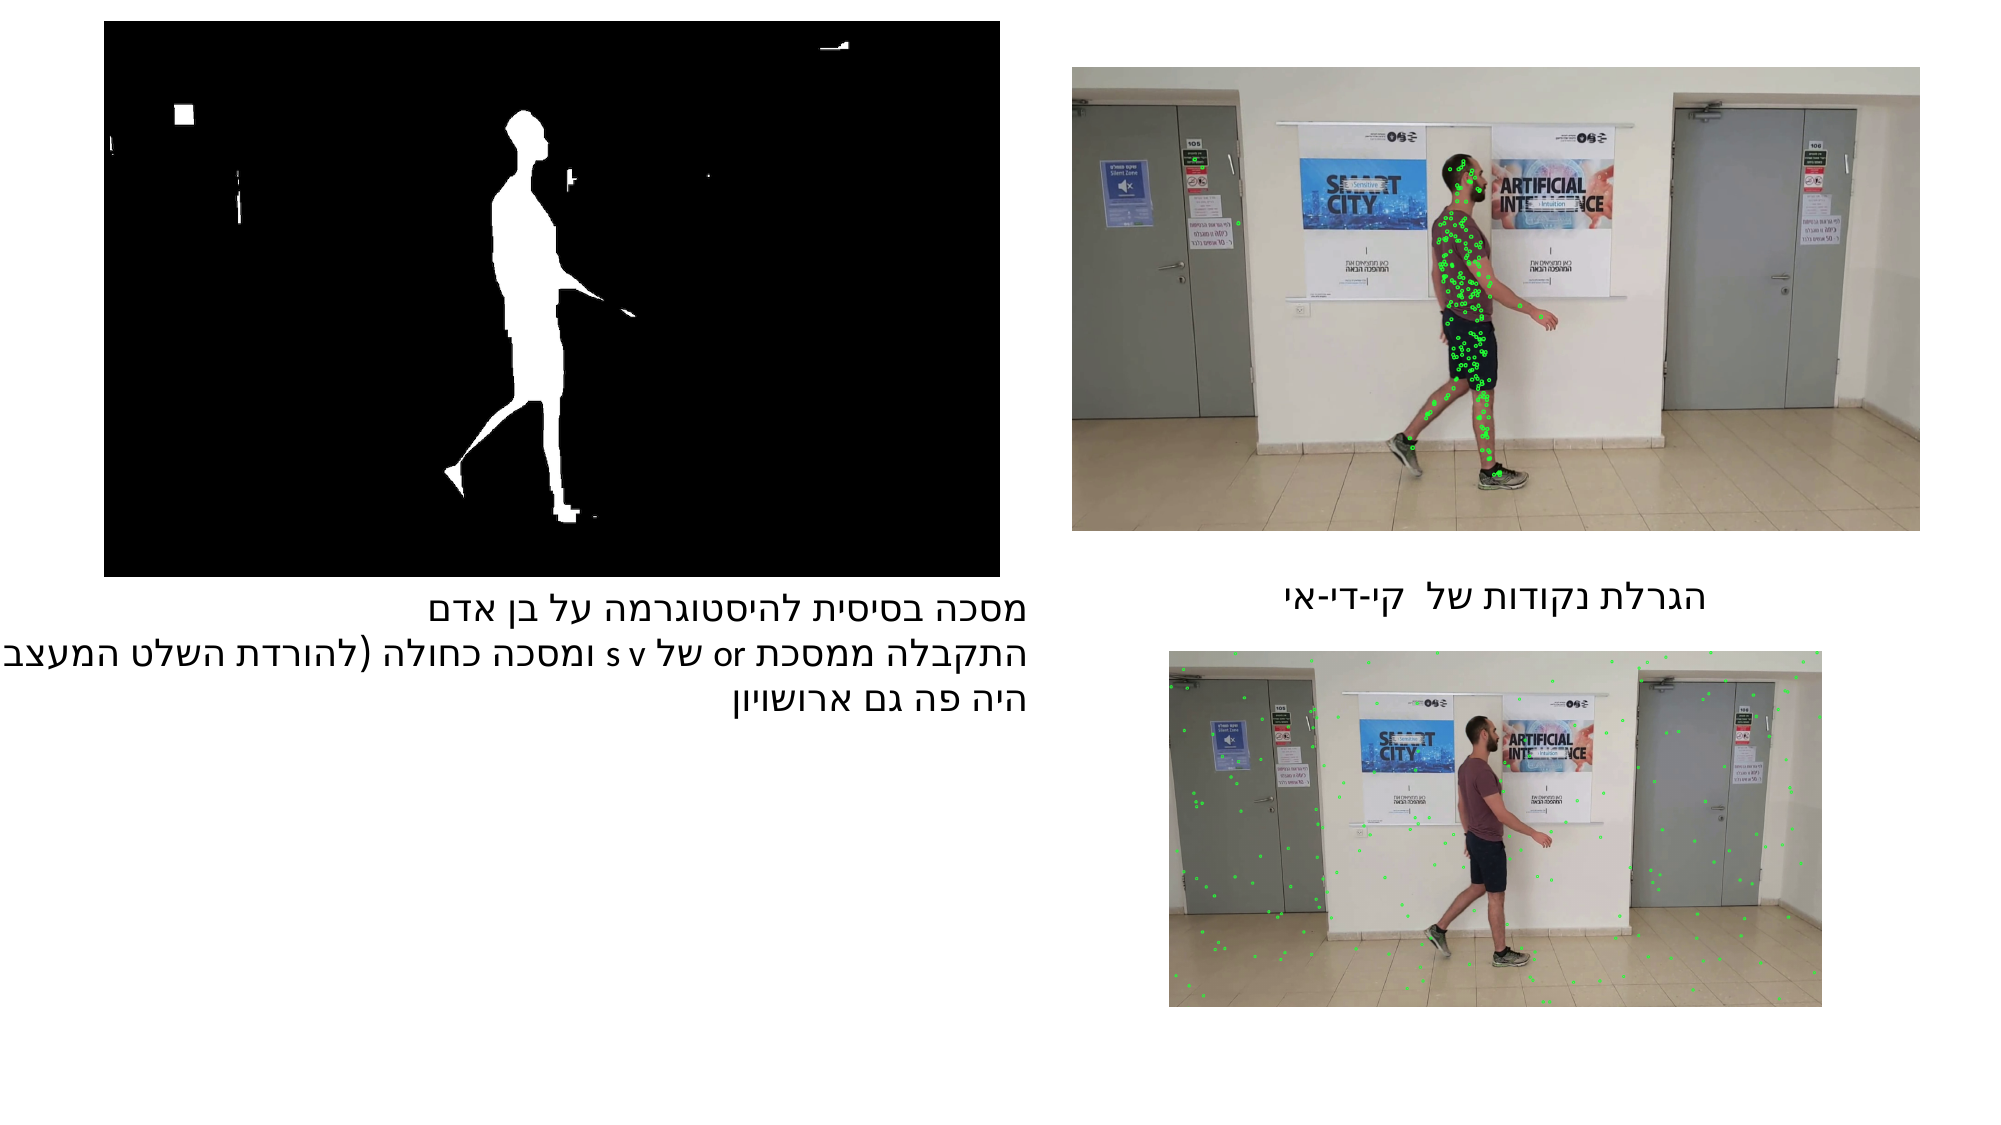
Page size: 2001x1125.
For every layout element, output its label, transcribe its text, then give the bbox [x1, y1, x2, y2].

text_box מסכה בסיסית להיסטוגרמה על בן אדם התקבלה ממסכת or של s v ומסכה כחולה (להורדת השלט המעצבן) היה פה גם ארושויון [0, 576, 1044, 726]
picture [104, 21, 1000, 577]
picture [1169, 651, 1822, 1007]
picture [1072, 67, 1920, 531]
text_box הגרלת נקודות של קי-די-אי [1268, 564, 1723, 625]
